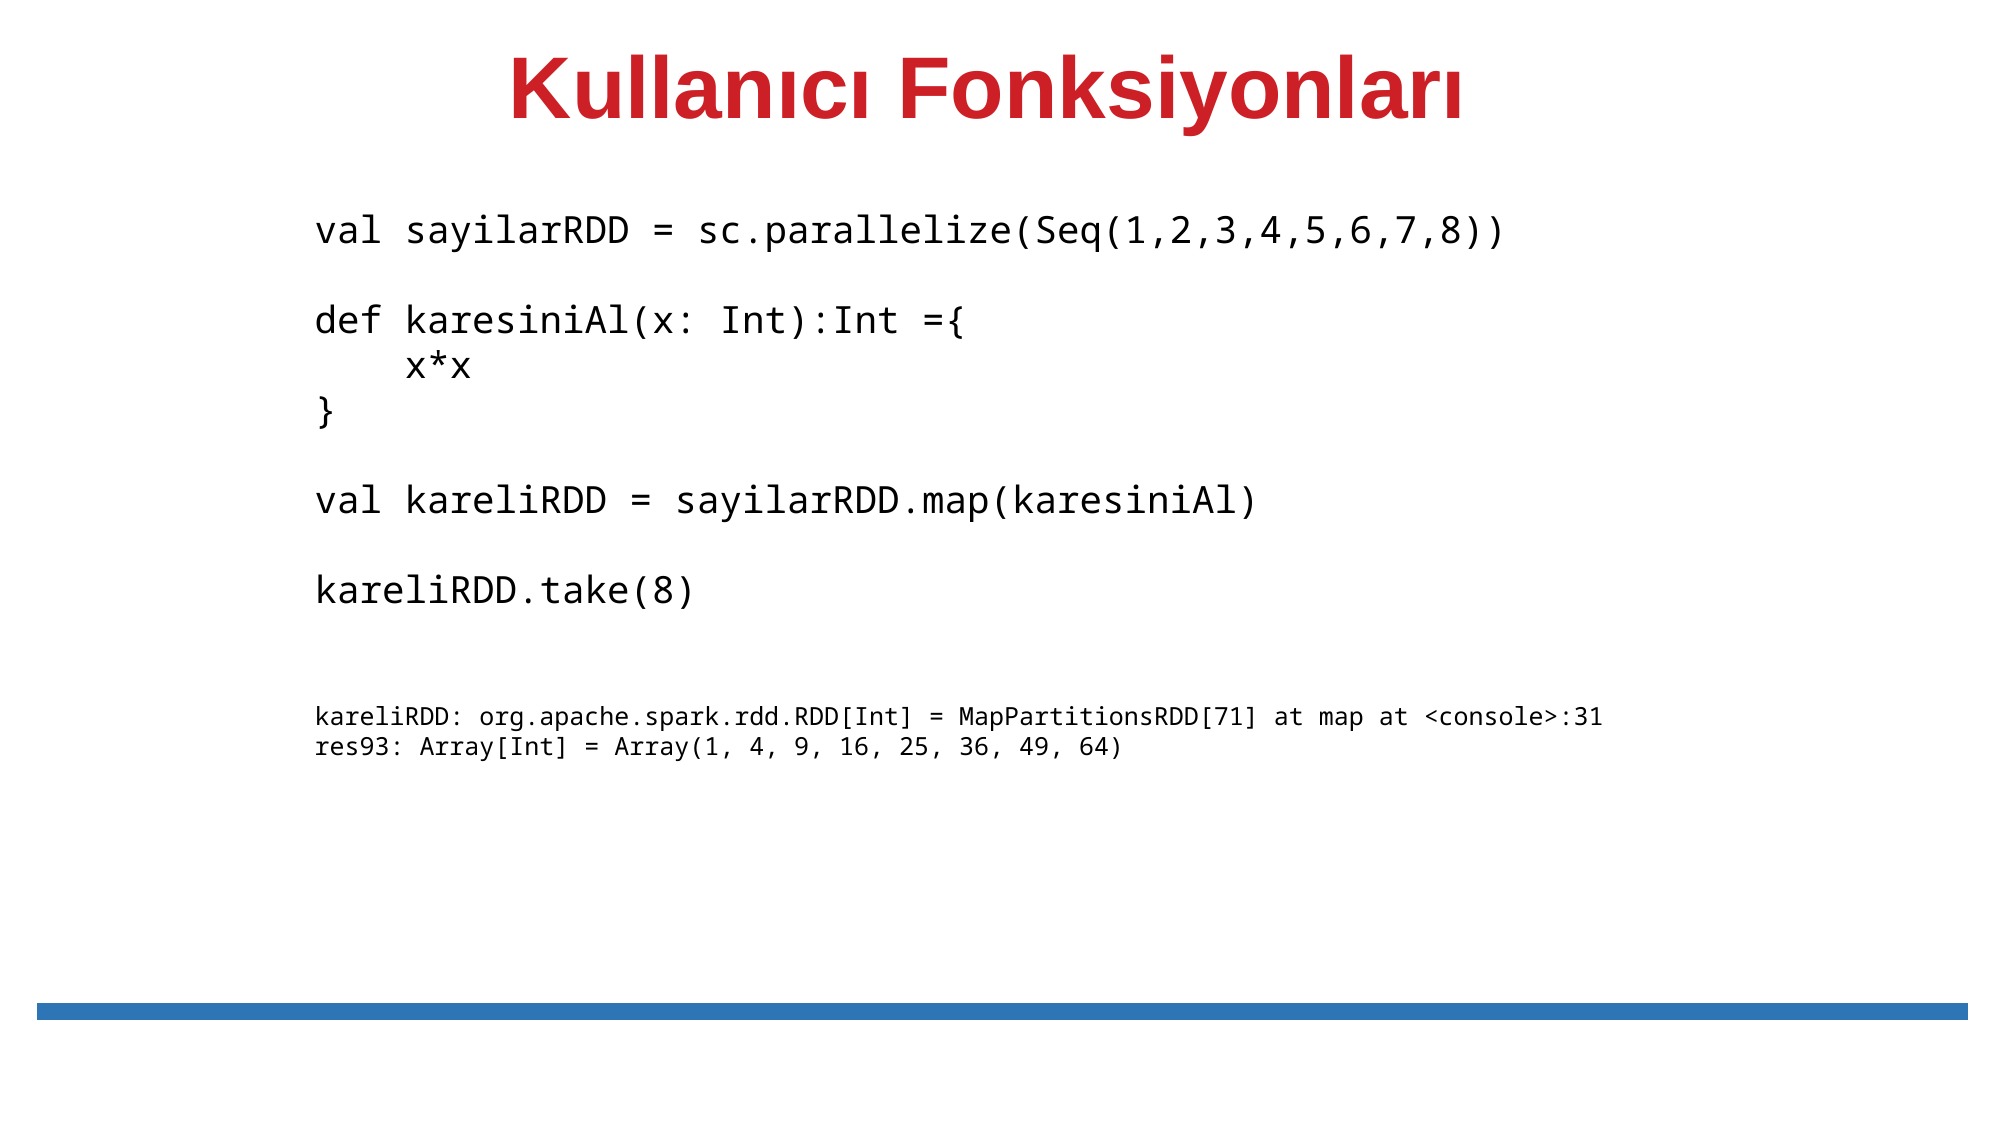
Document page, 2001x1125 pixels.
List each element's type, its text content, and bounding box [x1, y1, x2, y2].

title Kullanıcı Fonksiyonları [238, 34, 1739, 146]
text_box val sayilarRDD = sc.parallelize(Seq(1,2,3,4,5,6,7,8)) def karesiniAl(x: Int):Int ={ x*x } val kareliRDD = sayilarRDD.map(karesiniAl) kareliRDD.take(8) kareliRDD: org.apache.spark.rdd.RDD[Int] = MapPartitionsRDD[71] at map at <console>:31 res93: Array[Int] = Array(1, 4, 9, 16, 25, 36, 49, 64) [299, 198, 1677, 859]
